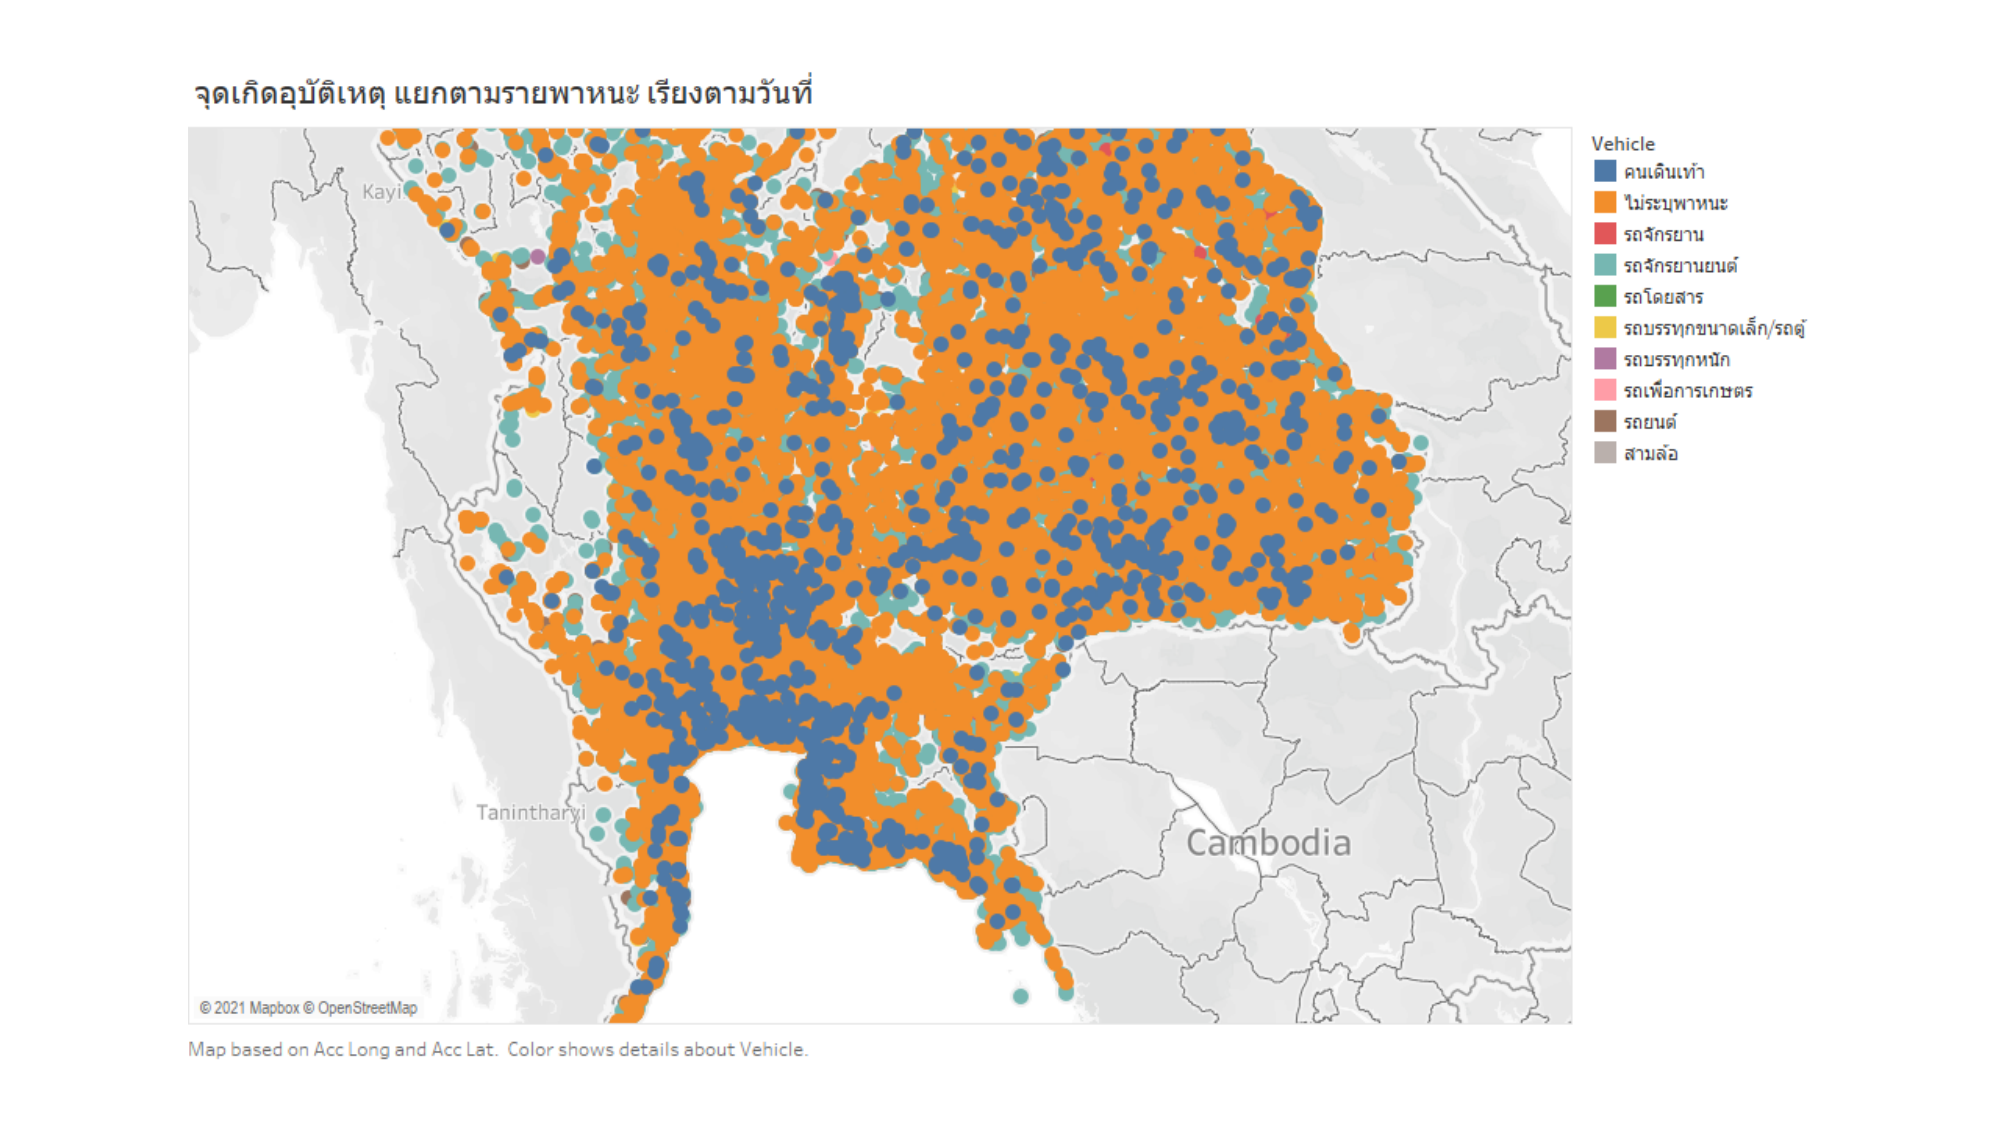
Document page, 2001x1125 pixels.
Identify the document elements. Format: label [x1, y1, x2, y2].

picture [188, 60, 1812, 1064]
